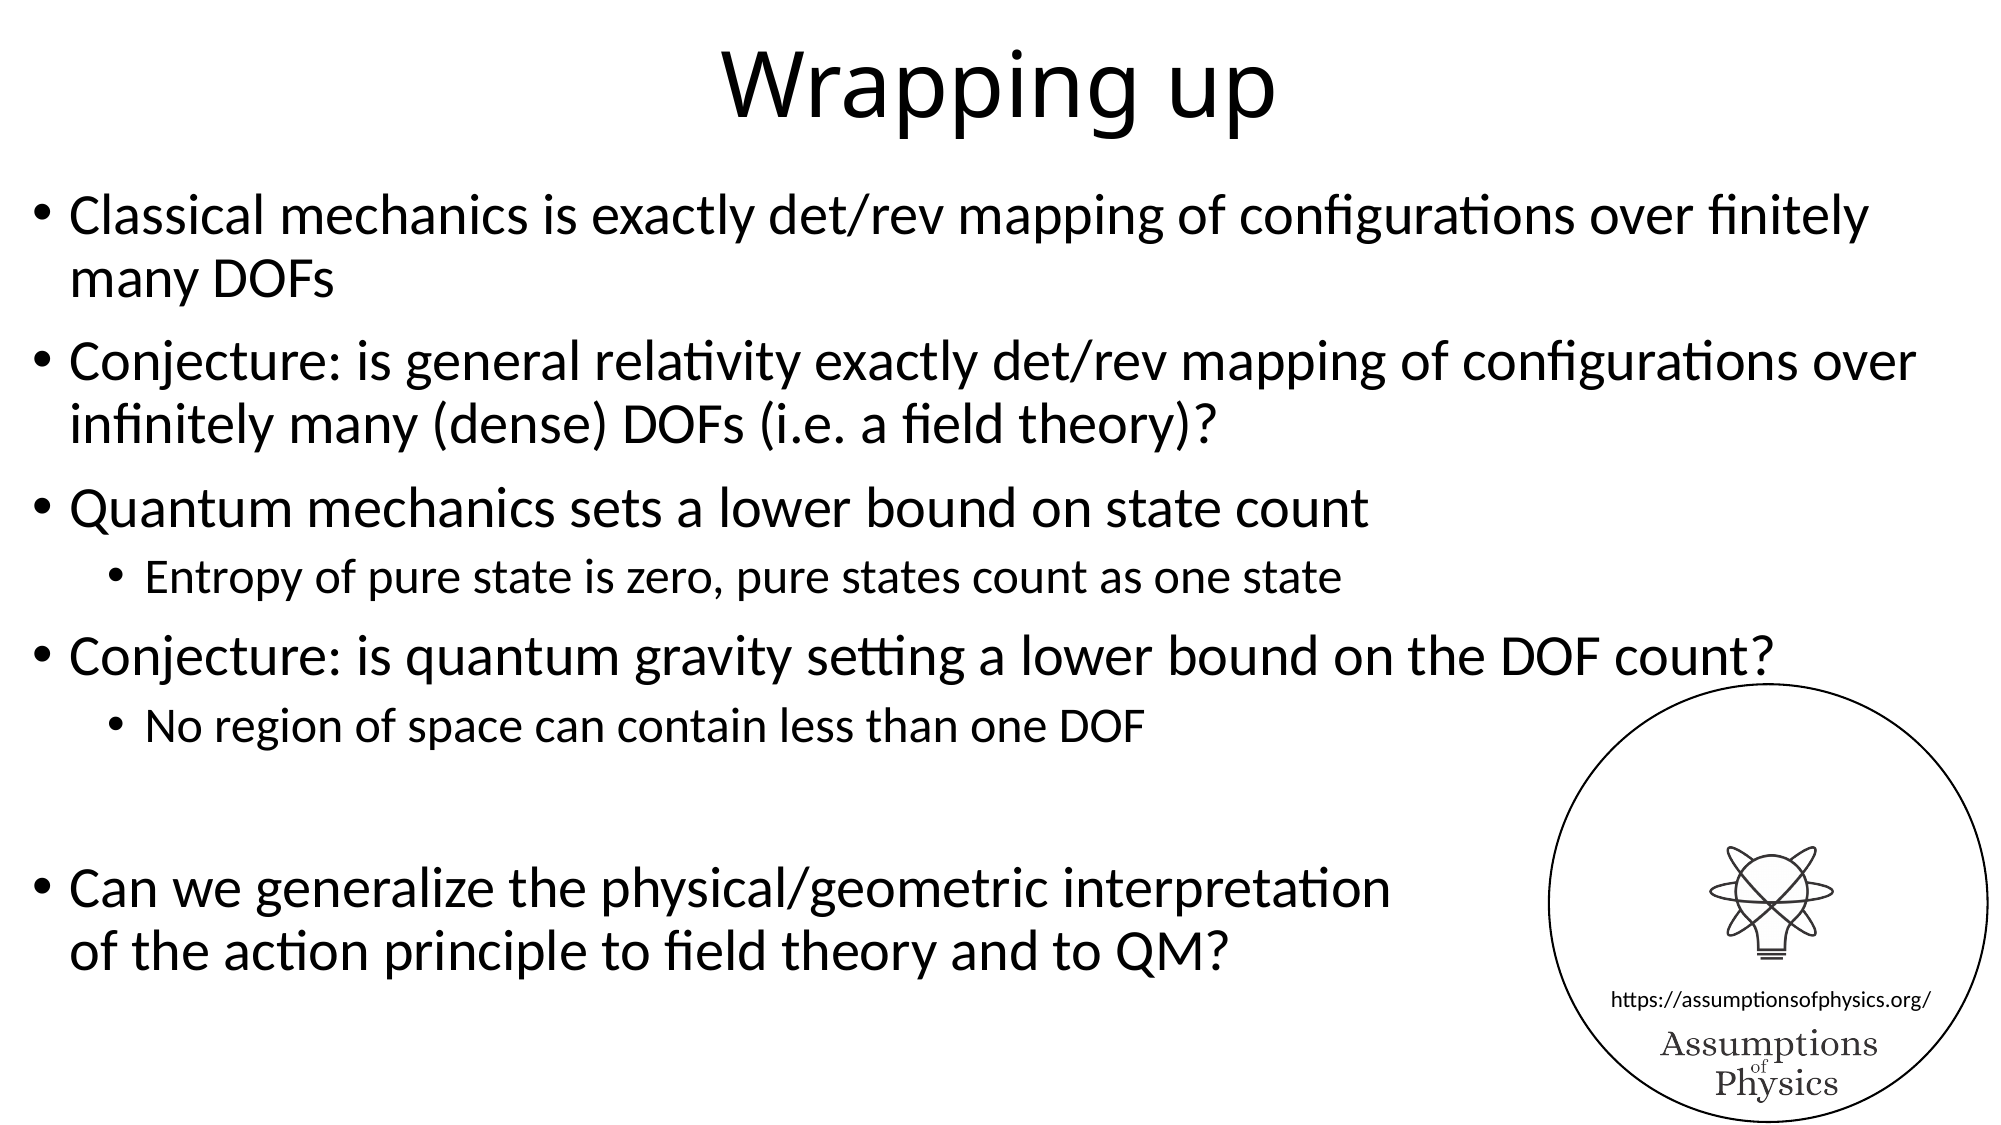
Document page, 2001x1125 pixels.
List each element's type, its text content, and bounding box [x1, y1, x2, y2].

title Wrapping up [17, 13, 1983, 162]
list Classical mechanics is exactly det/rev mapping of configurations over finitely many DOFs Conjecture: is general relativity exactly det/rev mapping of configurations over infinitely many (dense) DOFs (i.e. a field theory)? Quantum mechanics sets a lower bound on state count Entropy of pure state is zero, pure states count as one state Conjecture: is quantum gravity setting a lower bound on the DOF count? No region of space can contain less than one DOF Can we generalize the physical/geometric interpretation of the action principle to field theory and to QM? [17, 176, 1983, 1060]
picture [1660, 1060, 1877, 1103]
